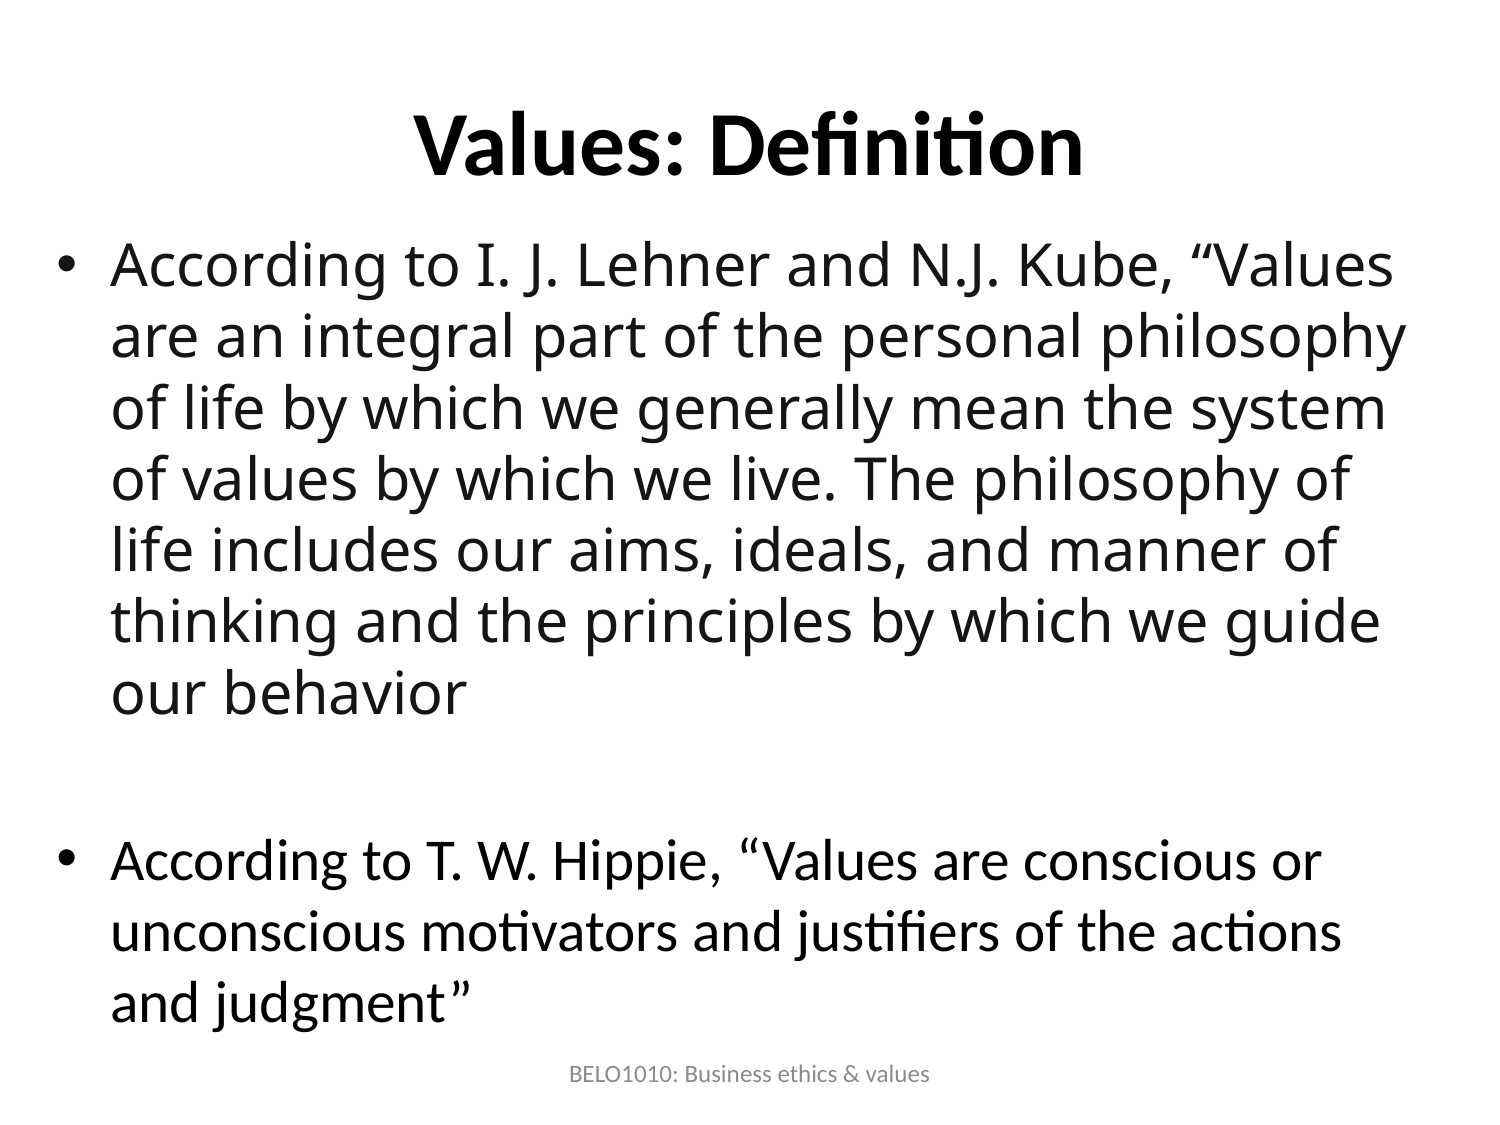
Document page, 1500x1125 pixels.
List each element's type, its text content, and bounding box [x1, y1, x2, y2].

footer BELO1010: Business ethics & values [512, 1042, 988, 1103]
title Values: Definition [75, 45, 1425, 219]
list According to I. J. Lehner and N.J. Kube, “Values are an integral part of the personal philosophy of life by which we generally mean the system of values by which we live. The philosophy of life includes our aims, ideals, and manner of thinking and the principles by which we guide our behavior According to T. W. Hippie, “Values are conscious or unconscious motivators and justifiers of the actions and judgment” [41, 219, 1436, 1047]
